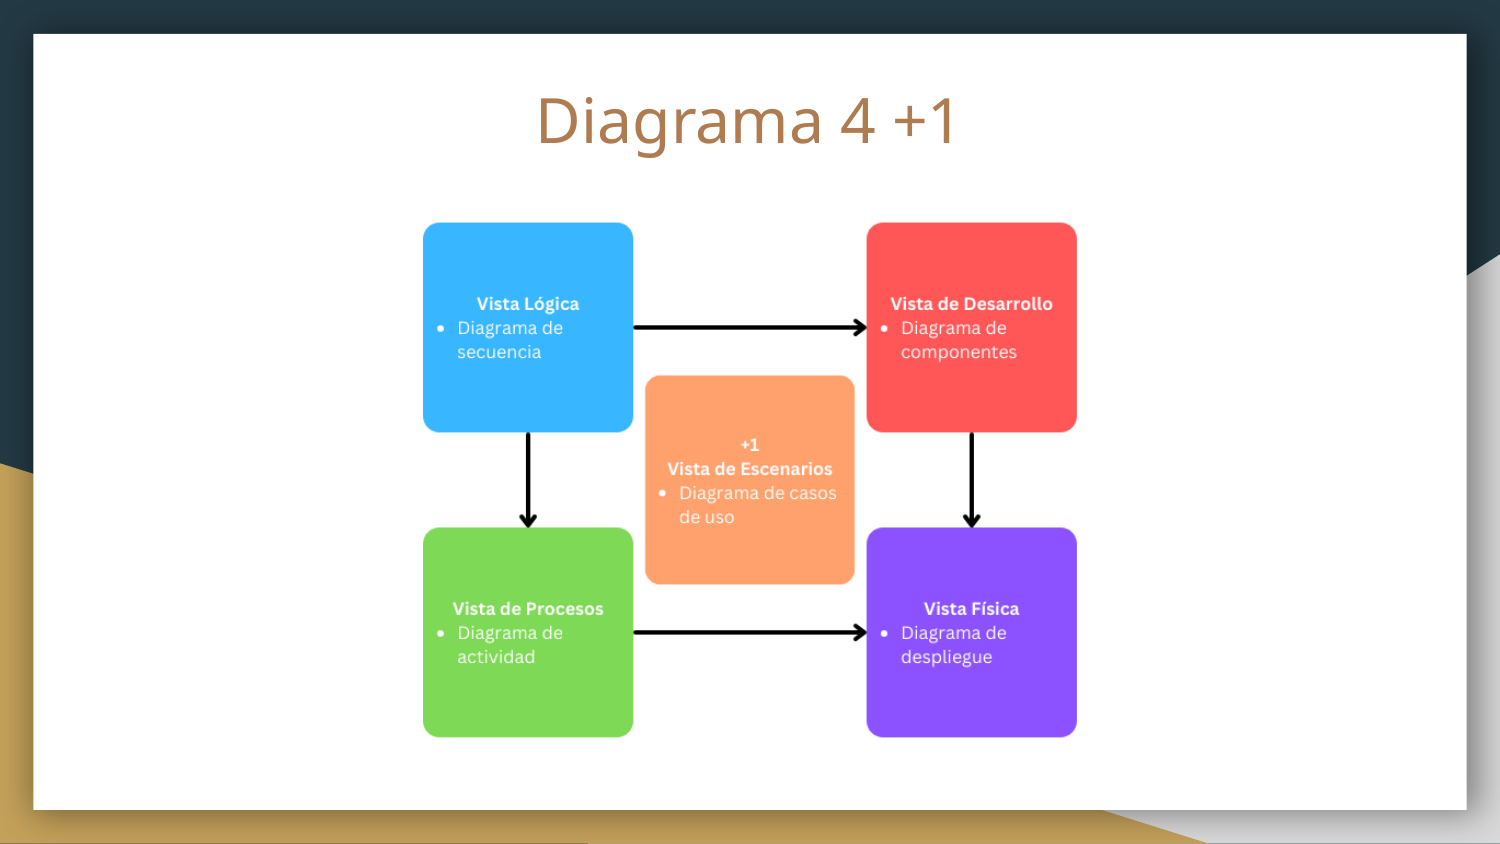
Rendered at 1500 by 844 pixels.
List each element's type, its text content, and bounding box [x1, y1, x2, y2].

picture [388, 191, 1112, 769]
title Diagrama 4 +1 [134, 61, 1366, 218]
